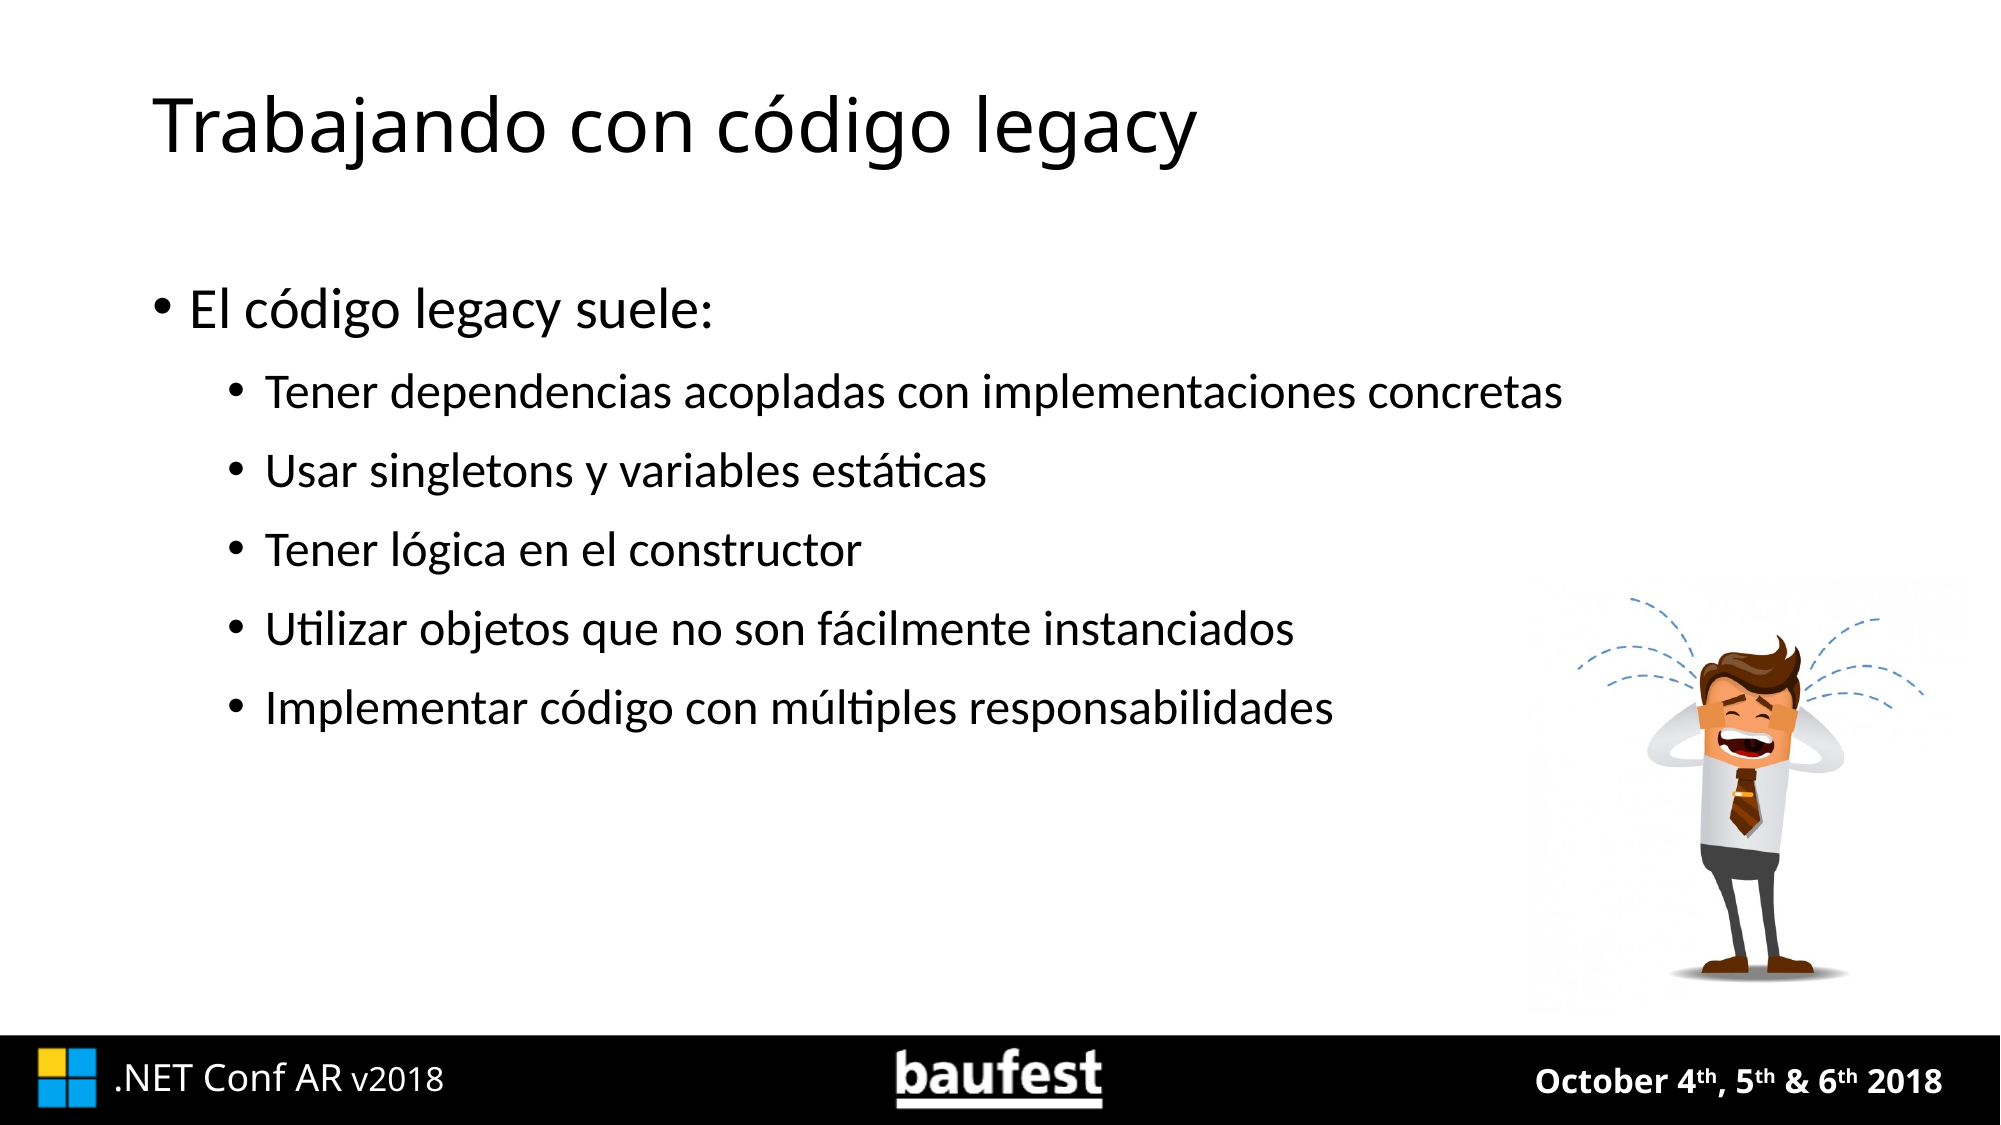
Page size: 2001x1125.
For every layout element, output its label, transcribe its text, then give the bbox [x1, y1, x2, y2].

list El código legacy suele: Tener dependencias acopladas con implementaciones concretas Usar singletons y variables estáticas Tener lógica en el constructor Utilizar objetos que no son fácilmente instanciados Implementar código con múltiples responsabilidades [137, 270, 1863, 1014]
picture [880, 1022, 1120, 1123]
picture [36, 1046, 99, 1110]
picture [1527, 577, 1964, 1014]
title Trabajando con código legacy [137, 19, 1863, 238]
